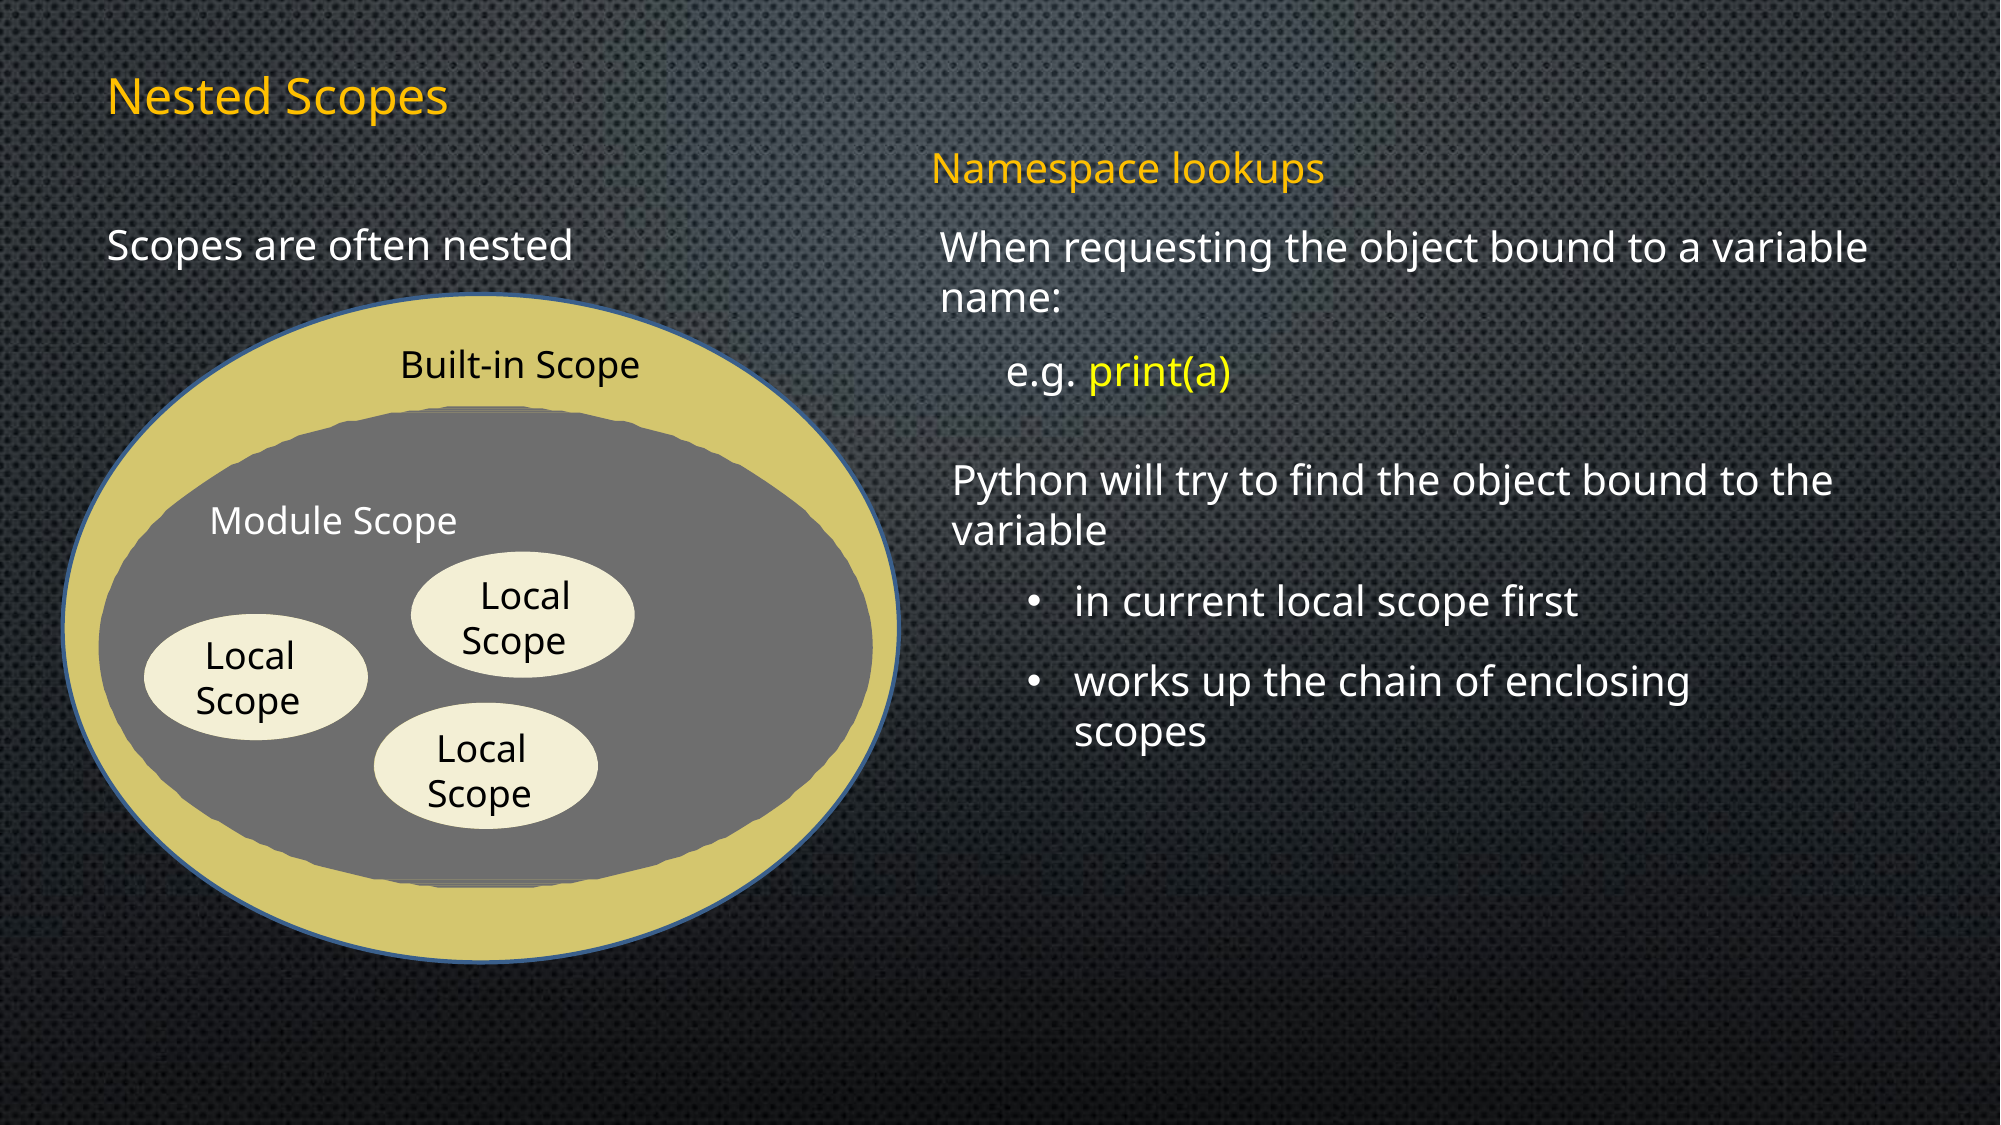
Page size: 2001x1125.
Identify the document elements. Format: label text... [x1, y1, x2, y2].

text_box Local Scope [425, 722, 547, 815]
picture [0, 0, 2000, 1125]
text_box in current local scope first works up the chain of enclosing scopes [1024, 572, 1789, 755]
text_box [144, 614, 368, 740]
text_box Local Scope [193, 630, 316, 723]
text_box [411, 558, 634, 678]
text_box Module Scope Local [207, 494, 572, 618]
text_box Built-in Scope [398, 339, 646, 387]
text_box [98, 406, 873, 888]
text_box Nested Scopes [104, 62, 825, 125]
text_box Python will try to find the object bound to the variable [949, 451, 1935, 554]
text_box [374, 703, 598, 829]
text_box Namespace lookups When requesting the object bound to a variable name: e.g. print(a) [928, 140, 2000, 395]
text_box Scopes are often nested [104, 216, 775, 269]
text_box Scope [459, 615, 582, 663]
text_box [60, 291, 902, 965]
